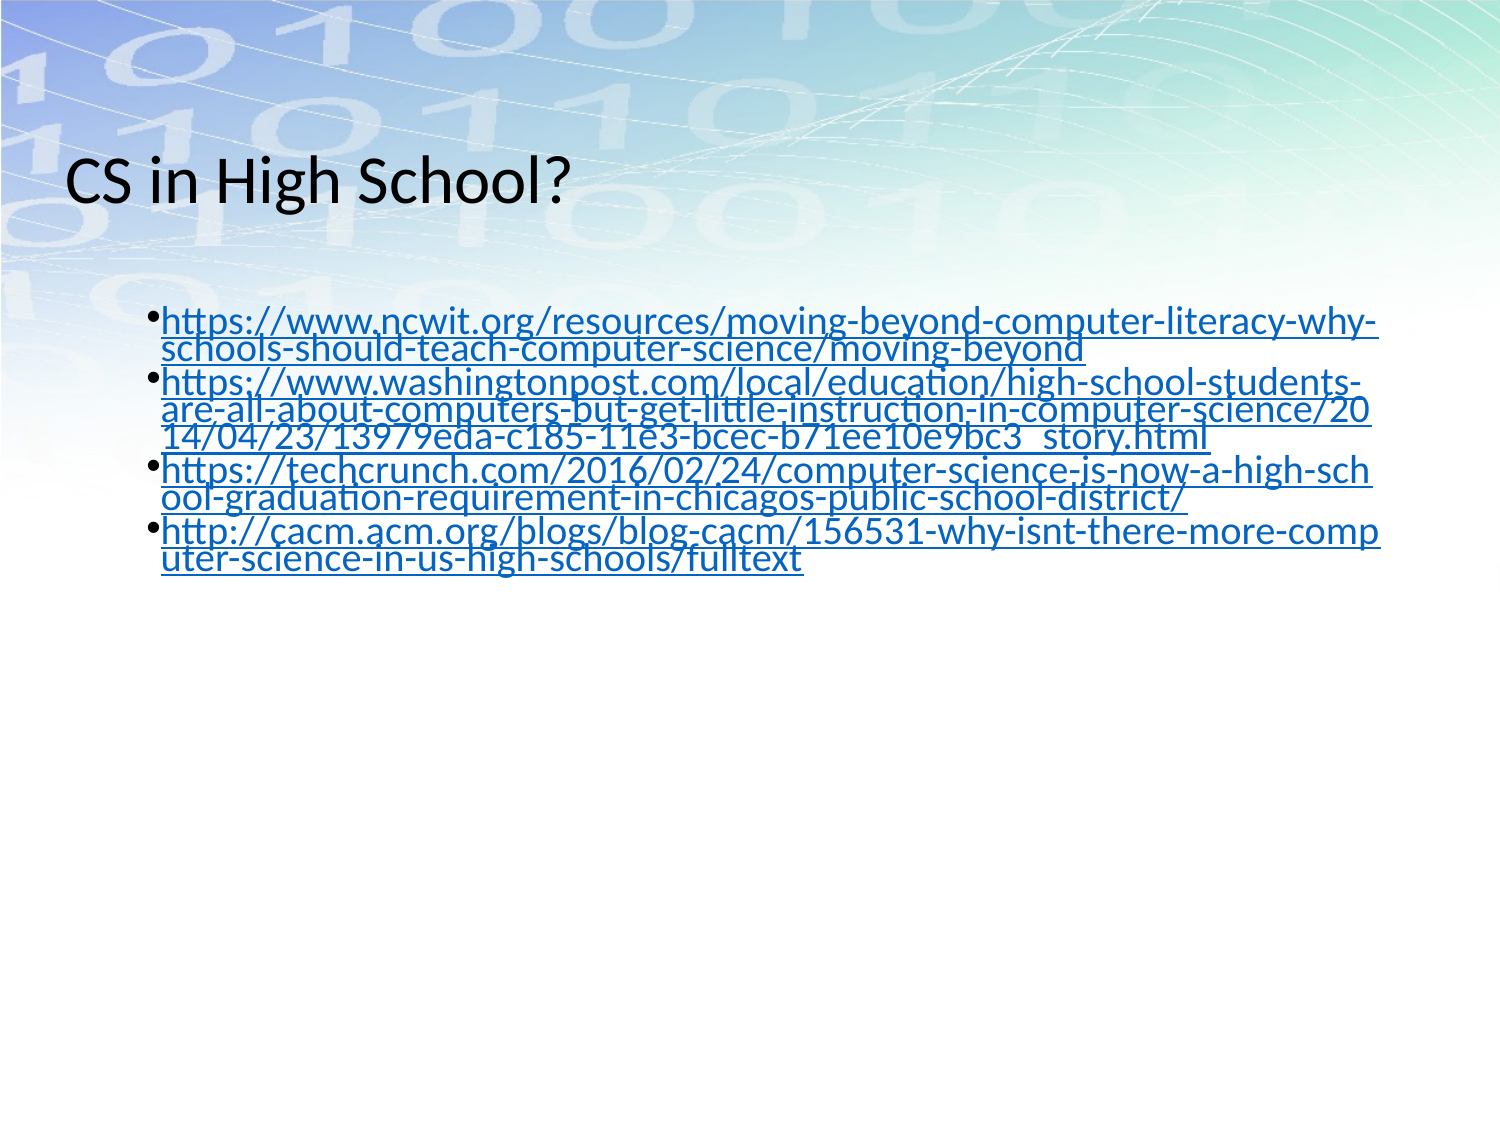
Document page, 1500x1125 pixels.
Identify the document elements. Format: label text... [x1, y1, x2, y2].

title CS in High School? [50, 87, 1400, 275]
list https://www.ncwit.org/resources/moving-beyond-computer-literacy-why-schools-should-teach-computer-science/moving-beyond https://www.washingtonpost.com/local/education/high-school-students-are-all-about-computers-but-get-little-instruction-in-computer-science/2014/04/23/13979eda-c185-11e3-bcec-b71ee10e9bc3_story.html https://techcrunch.com/2016/02/24/computer-science-is-now-a-high-school-graduation-requirement-in-chicagos-public-school-district/ http://cacm.acm.org/blogs/blog-cacm/156531-why-isnt-there-more-computer-science-in-us-high-schools/fulltext [103, 299, 1397, 1014]
picture [0, 0, 1500, 1125]
